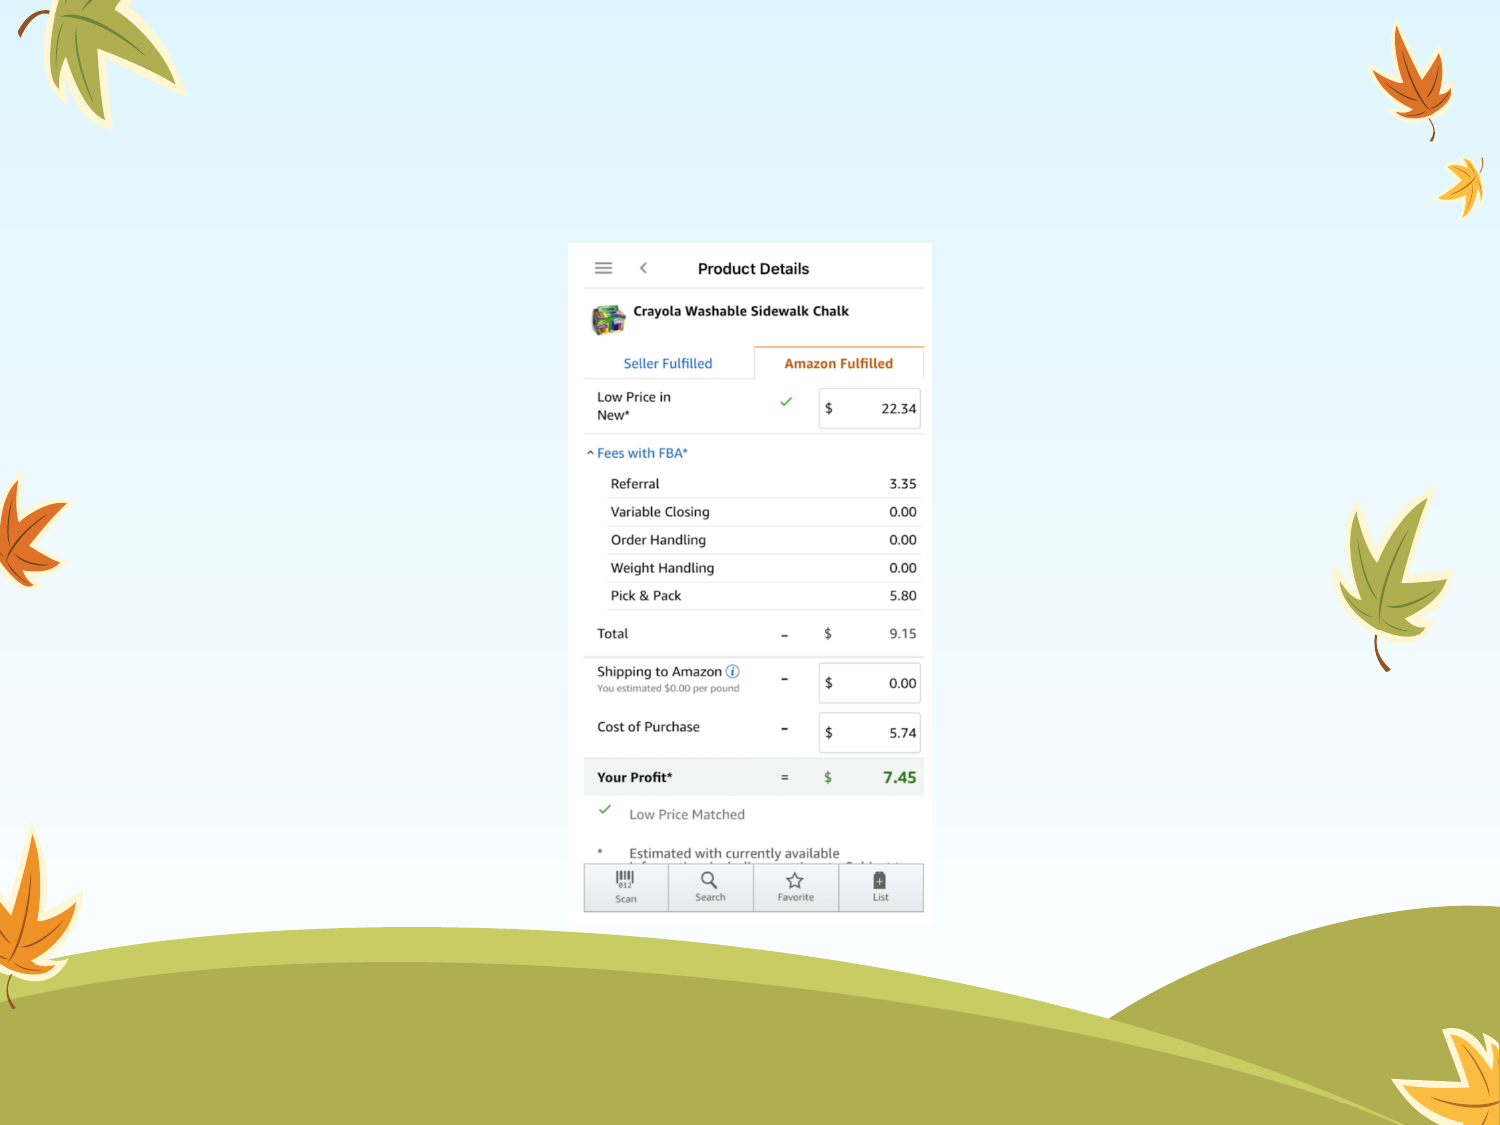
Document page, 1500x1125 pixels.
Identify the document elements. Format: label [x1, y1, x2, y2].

list [568, 243, 932, 925]
